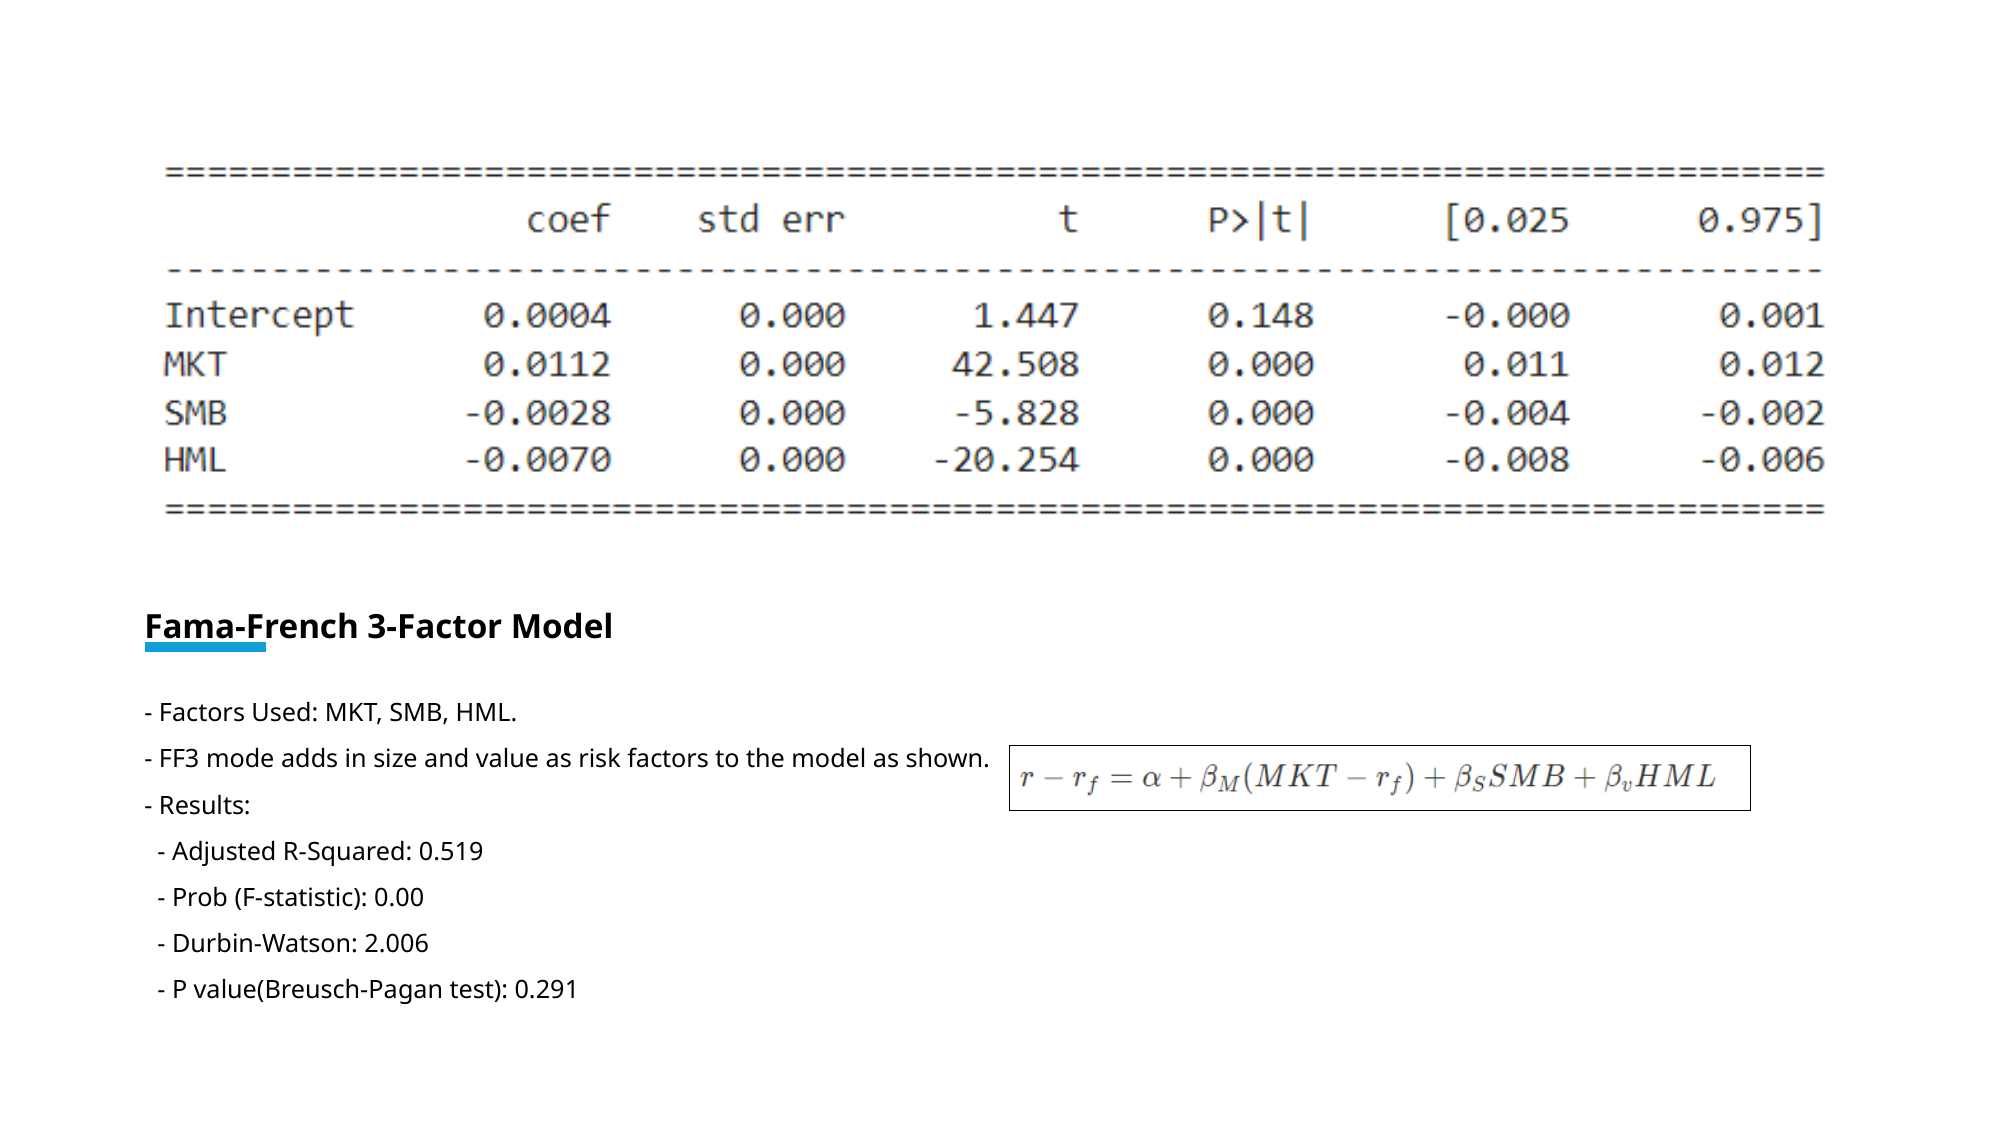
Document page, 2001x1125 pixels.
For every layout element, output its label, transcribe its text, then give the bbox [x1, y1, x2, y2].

picture [1009, 744, 1751, 812]
list Fama-French 3-Factor Model - Factors Used: MKT, SMB, HML. - FF3 mode adds in size and value as risk factors to the model as shown. - Results: - Adjusted R-Squared: 0.519 - Prob (F-statistic): 0.00 - Durbin-Watson: 2.006 - P value(Breusch-Pagan test): 0.291 [129, 601, 1010, 1020]
picture [141, 155, 1859, 524]
